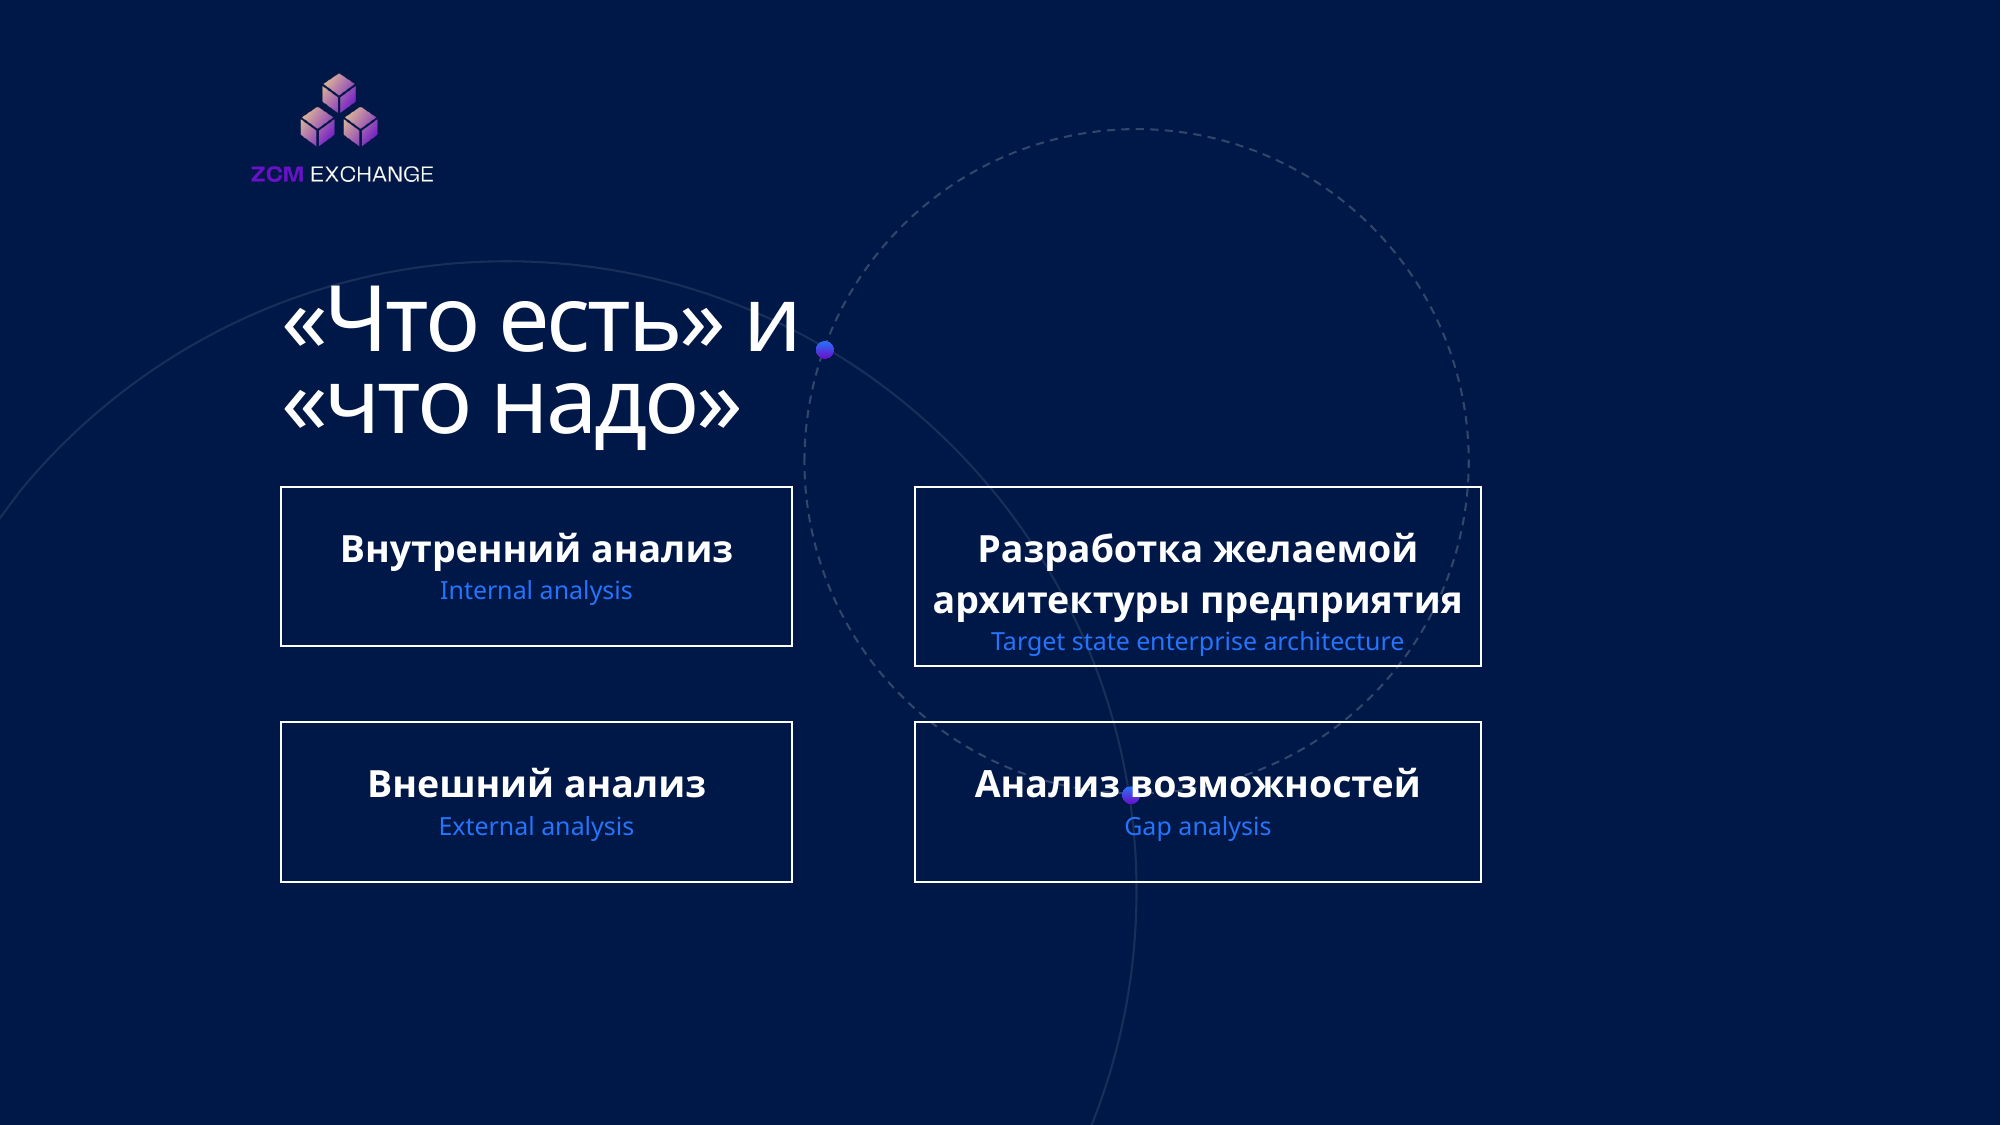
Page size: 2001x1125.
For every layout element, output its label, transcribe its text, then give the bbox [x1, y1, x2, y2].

picture [228, 20, 450, 242]
table_header Анализ возможностей Gap analysis [916, 723, 1480, 881]
table_header Внешний анализ External analysis [282, 723, 791, 881]
title «Что есть» и «что надо» [281, 254, 1000, 534]
table_header Разработка желаемой архитектуры предприятия Target state enterprise architecture [916, 488, 1480, 665]
table_header Внутренний анализ Internal analysis [282, 488, 791, 645]
